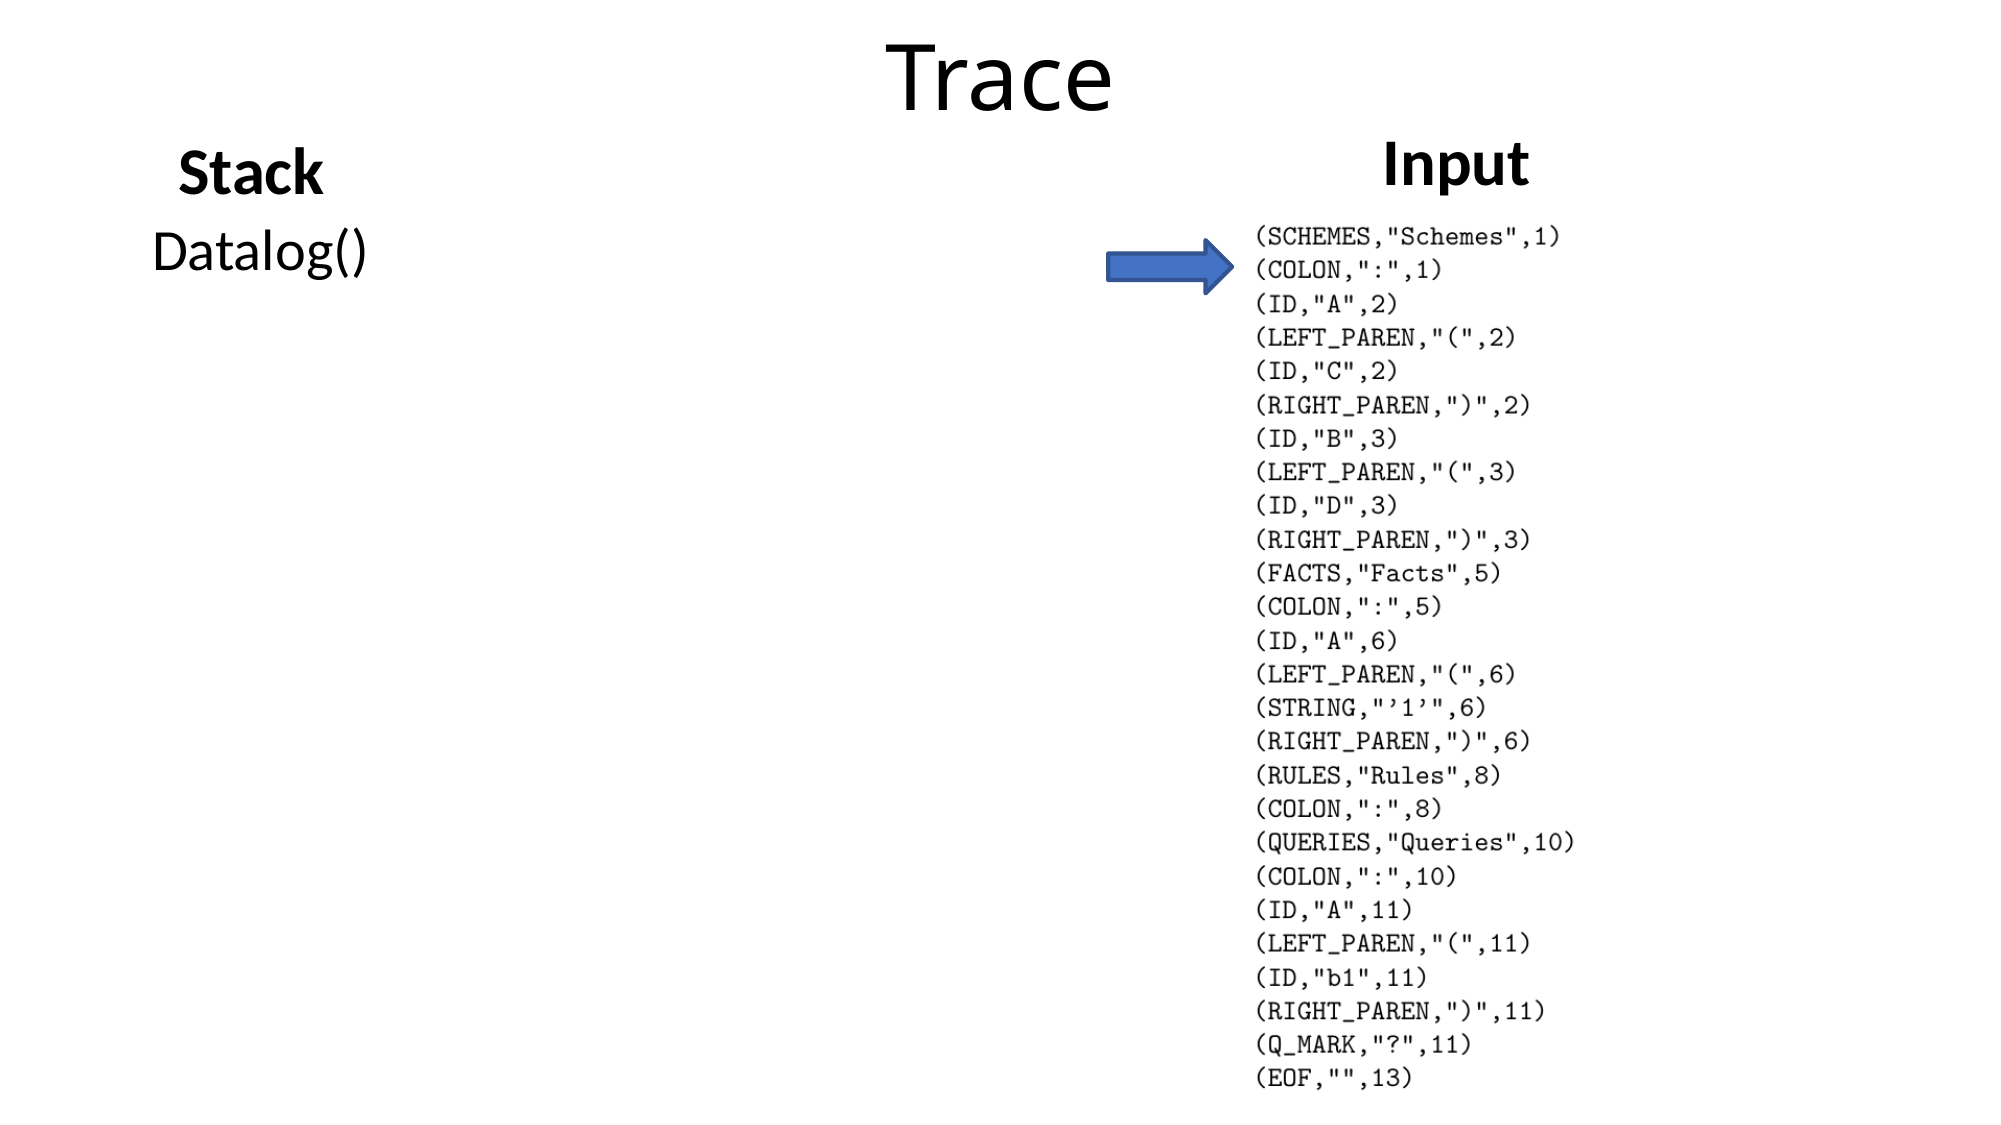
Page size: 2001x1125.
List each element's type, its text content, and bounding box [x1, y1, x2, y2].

text_box Stack [163, 120, 340, 216]
picture [1241, 207, 1592, 1110]
text_box Input [1367, 111, 1546, 205]
text_box Datalog() [137, 212, 750, 927]
text_box Trace [137, 0, 1863, 189]
text_box [1106, 238, 1235, 296]
